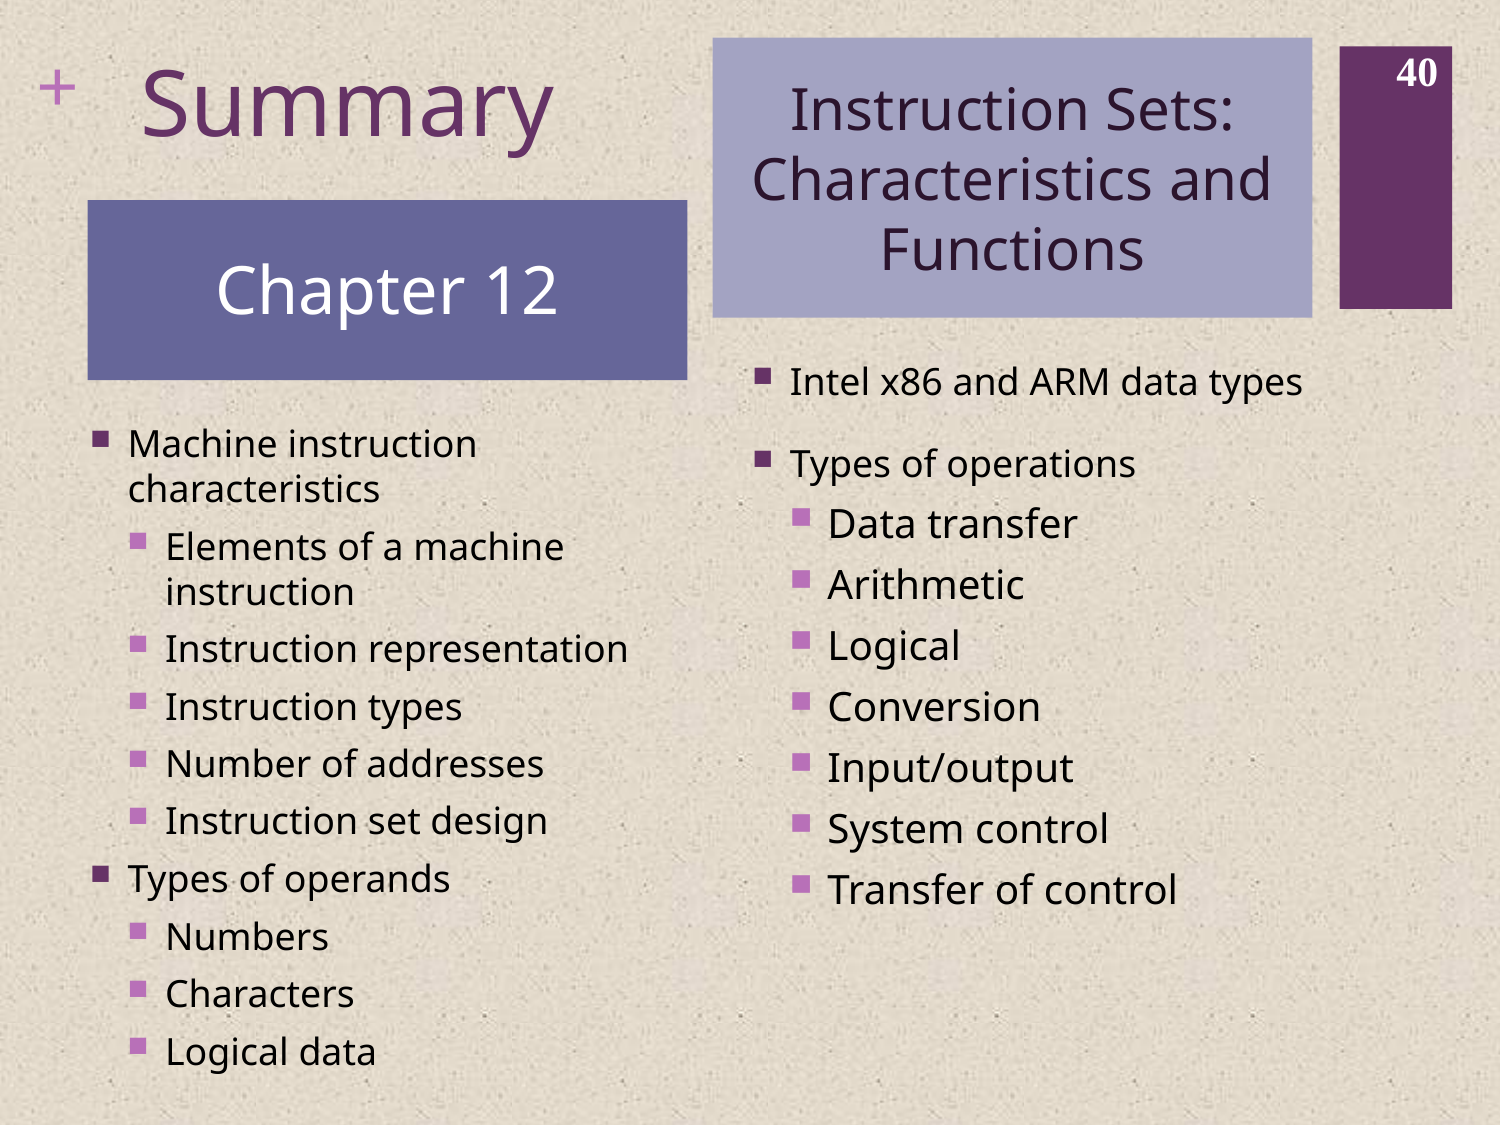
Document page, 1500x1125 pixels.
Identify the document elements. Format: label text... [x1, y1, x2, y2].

list Machine instruction characteristics Elements of a machine instruction Instruction representation Instruction types Number of addresses Instruction set design Types of operands Numbers Characters Logical data [75, 412, 700, 1125]
list Chapter 12 [87, 200, 688, 381]
list Intel x86 and ARM data types Types of operations Data transfer Arithmetic Logical Conversion Input/output System control Transfer of control [737, 350, 1363, 1125]
slide_number 40 [1362, 39, 1454, 100]
list Instruction Sets: Characteristics and Functions [712, 37, 1313, 318]
title Summary [125, 37, 688, 200]
picture [0, 0, 1500, 1125]
